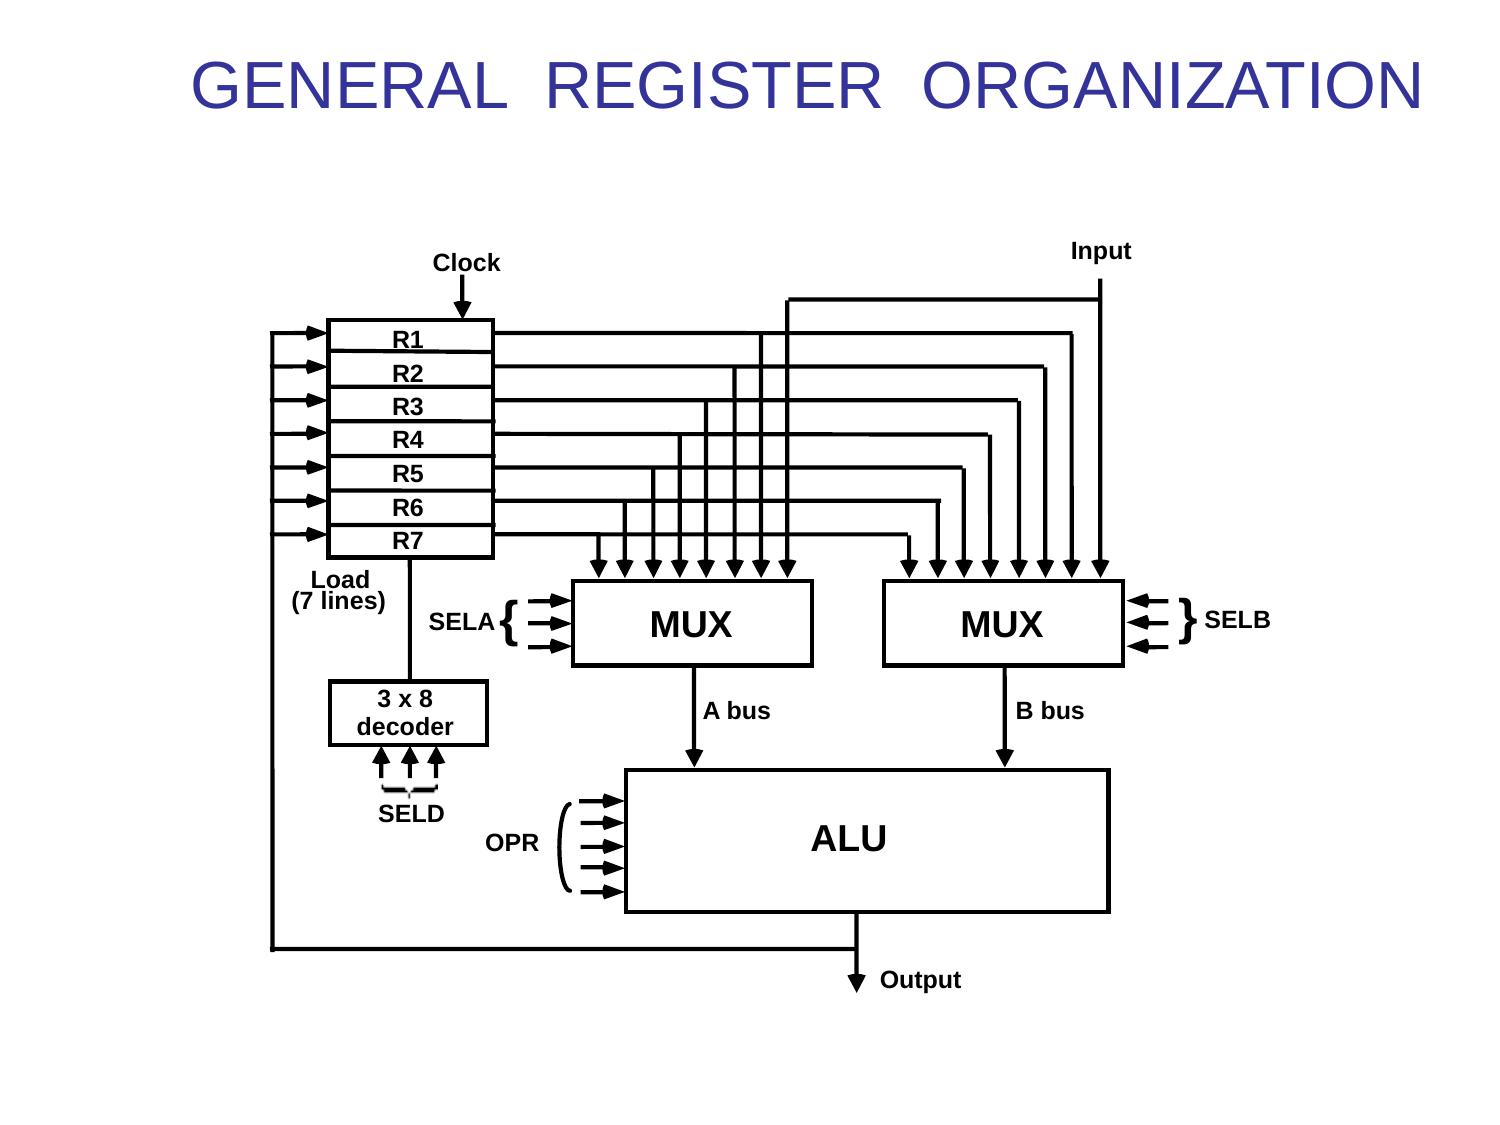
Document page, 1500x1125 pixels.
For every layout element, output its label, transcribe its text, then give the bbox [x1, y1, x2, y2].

title GENERAL REGISTER ORGANIZATION [153, 28, 1463, 136]
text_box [269, 230, 1287, 1002]
